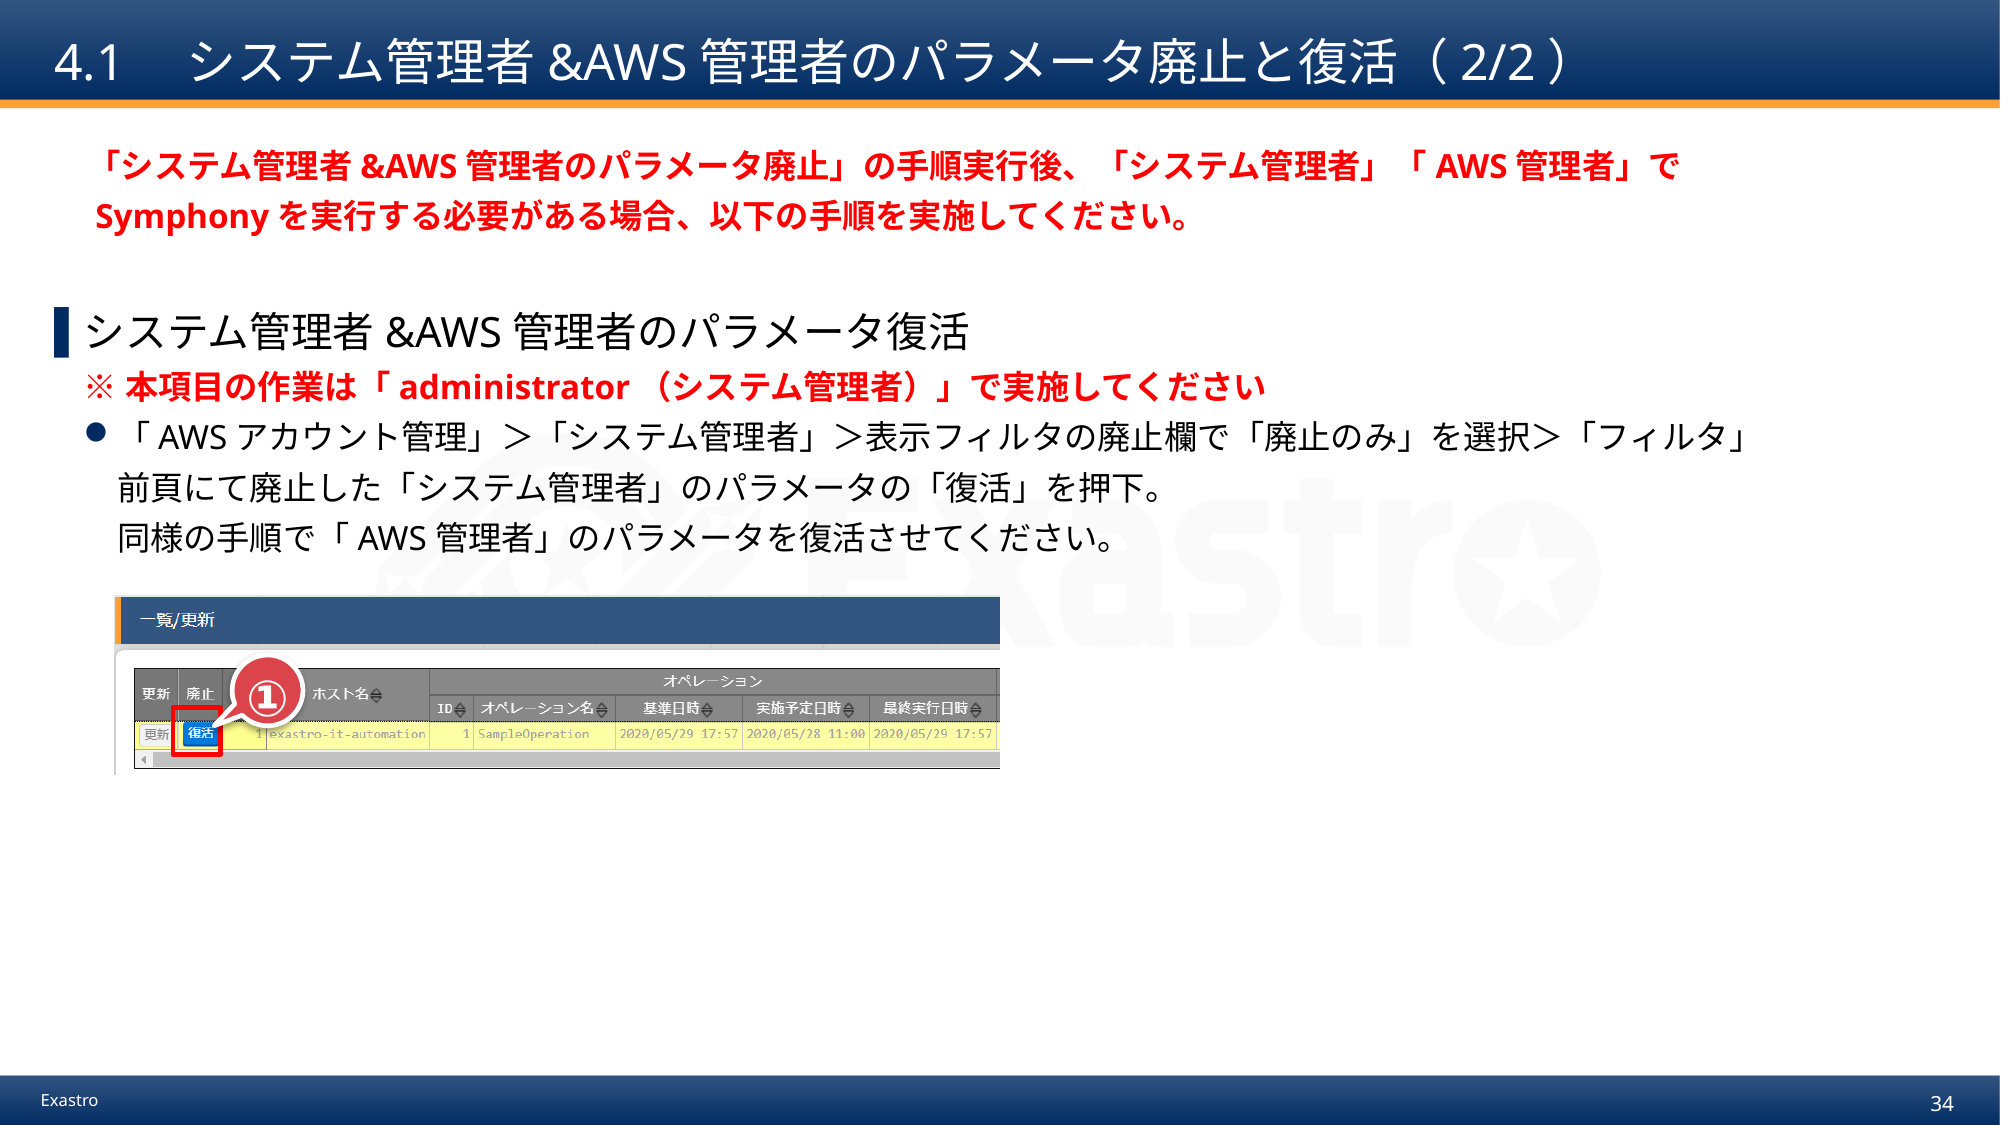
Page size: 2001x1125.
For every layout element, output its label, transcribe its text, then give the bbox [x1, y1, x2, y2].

title 4.1 システム管理者&AWS管理者のパラメータ廃止と復活（2/2） [39, 18, 1961, 96]
picture [0, 0, 2000, 1125]
list 「システム管理者&AWS管理者のパラメータ廃止」の手順実行後、「システム管理者」「AWS管理者」で Symphonyを実行する必要がある場合、以下の手順を実施してください。 システム管理者&AWS管理者のパラメータ復活 ※本項目の作業は「administrator（システム管理者）」で実施してください 「AWSアカウント管理」＞「システム管理者」＞表示フィルタの廃止欄で「廃止のみ」を選択＞「フィルタ」 前頁にて廃止した「システム管理者」のパラメータの「復活」を押下。 同様の手順で「AWS管理者」のパラメータを復活させてください。 [39, 137, 1961, 1059]
